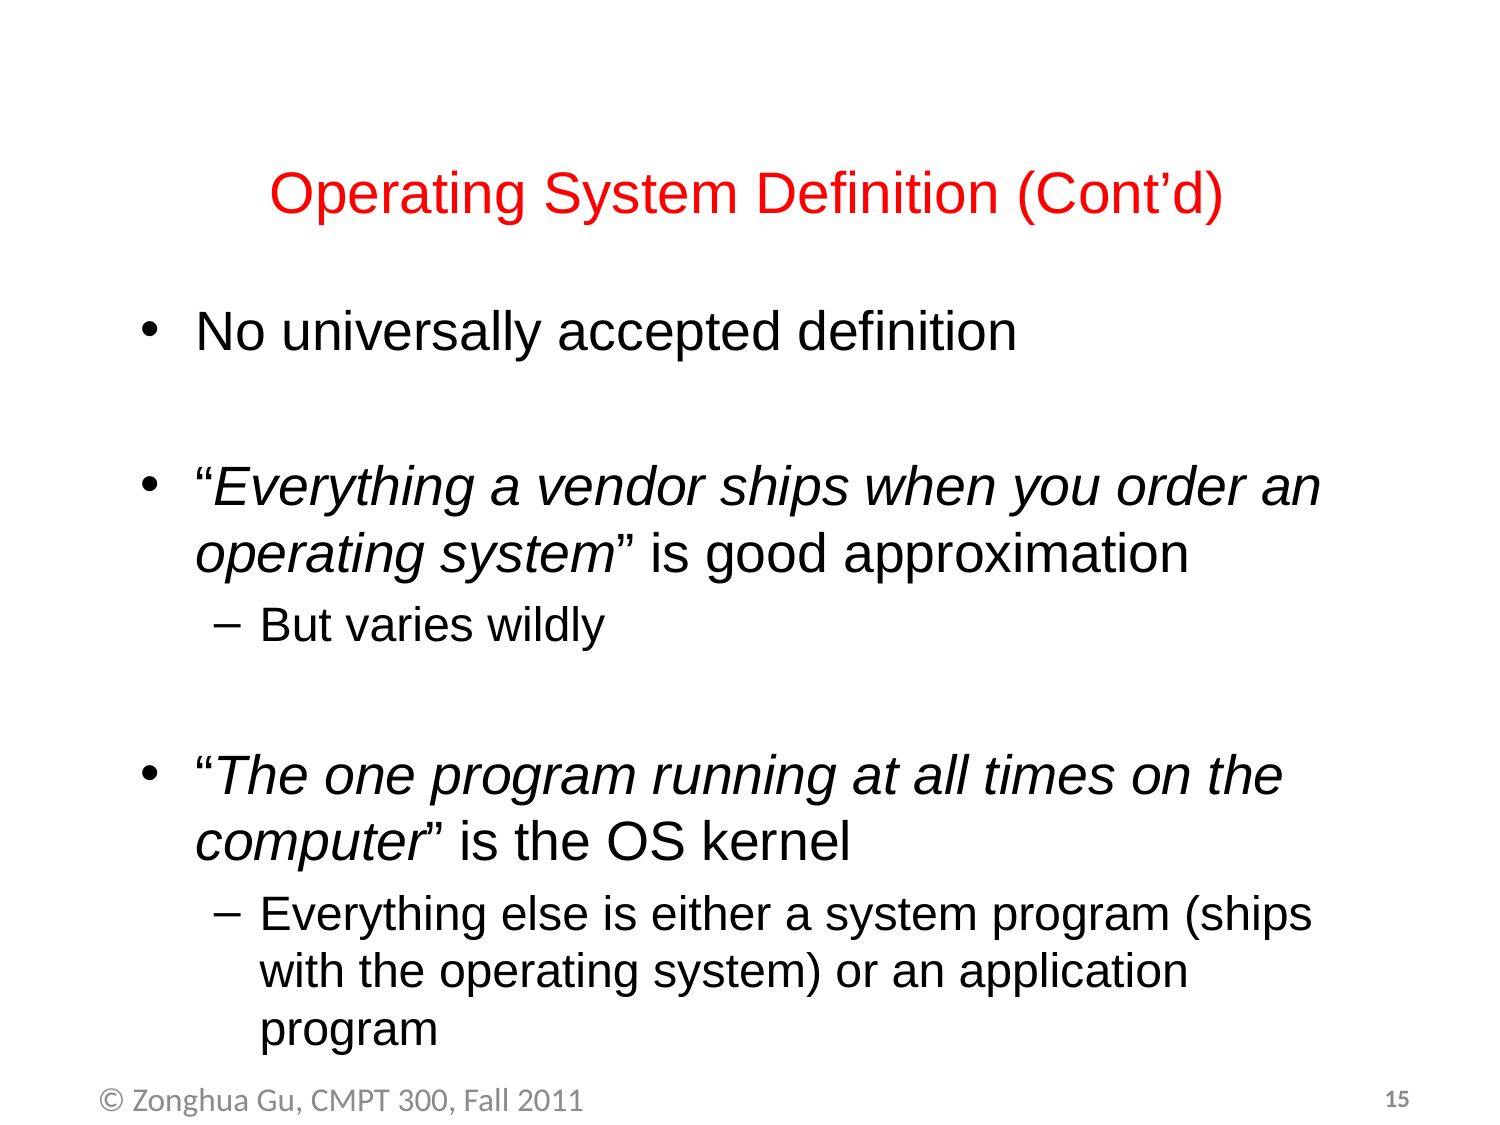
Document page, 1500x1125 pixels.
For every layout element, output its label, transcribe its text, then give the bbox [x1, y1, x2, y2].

slide_number 15 [1074, 1060, 1425, 1125]
title Operating System Definition (Cont’d) [97, 145, 1398, 234]
slide_number © Zonghua Gu, CMPT 300, Fall 2011 [75, 1060, 796, 1125]
list No universally accepted definition “Everything a vendor ships when you order an operating system” is good approximation But varies wildly “The one program running at all times on the computer” is the OS kernel Everything else is either a system program (ships with the operating system) or an application program [125, 288, 1397, 1069]
